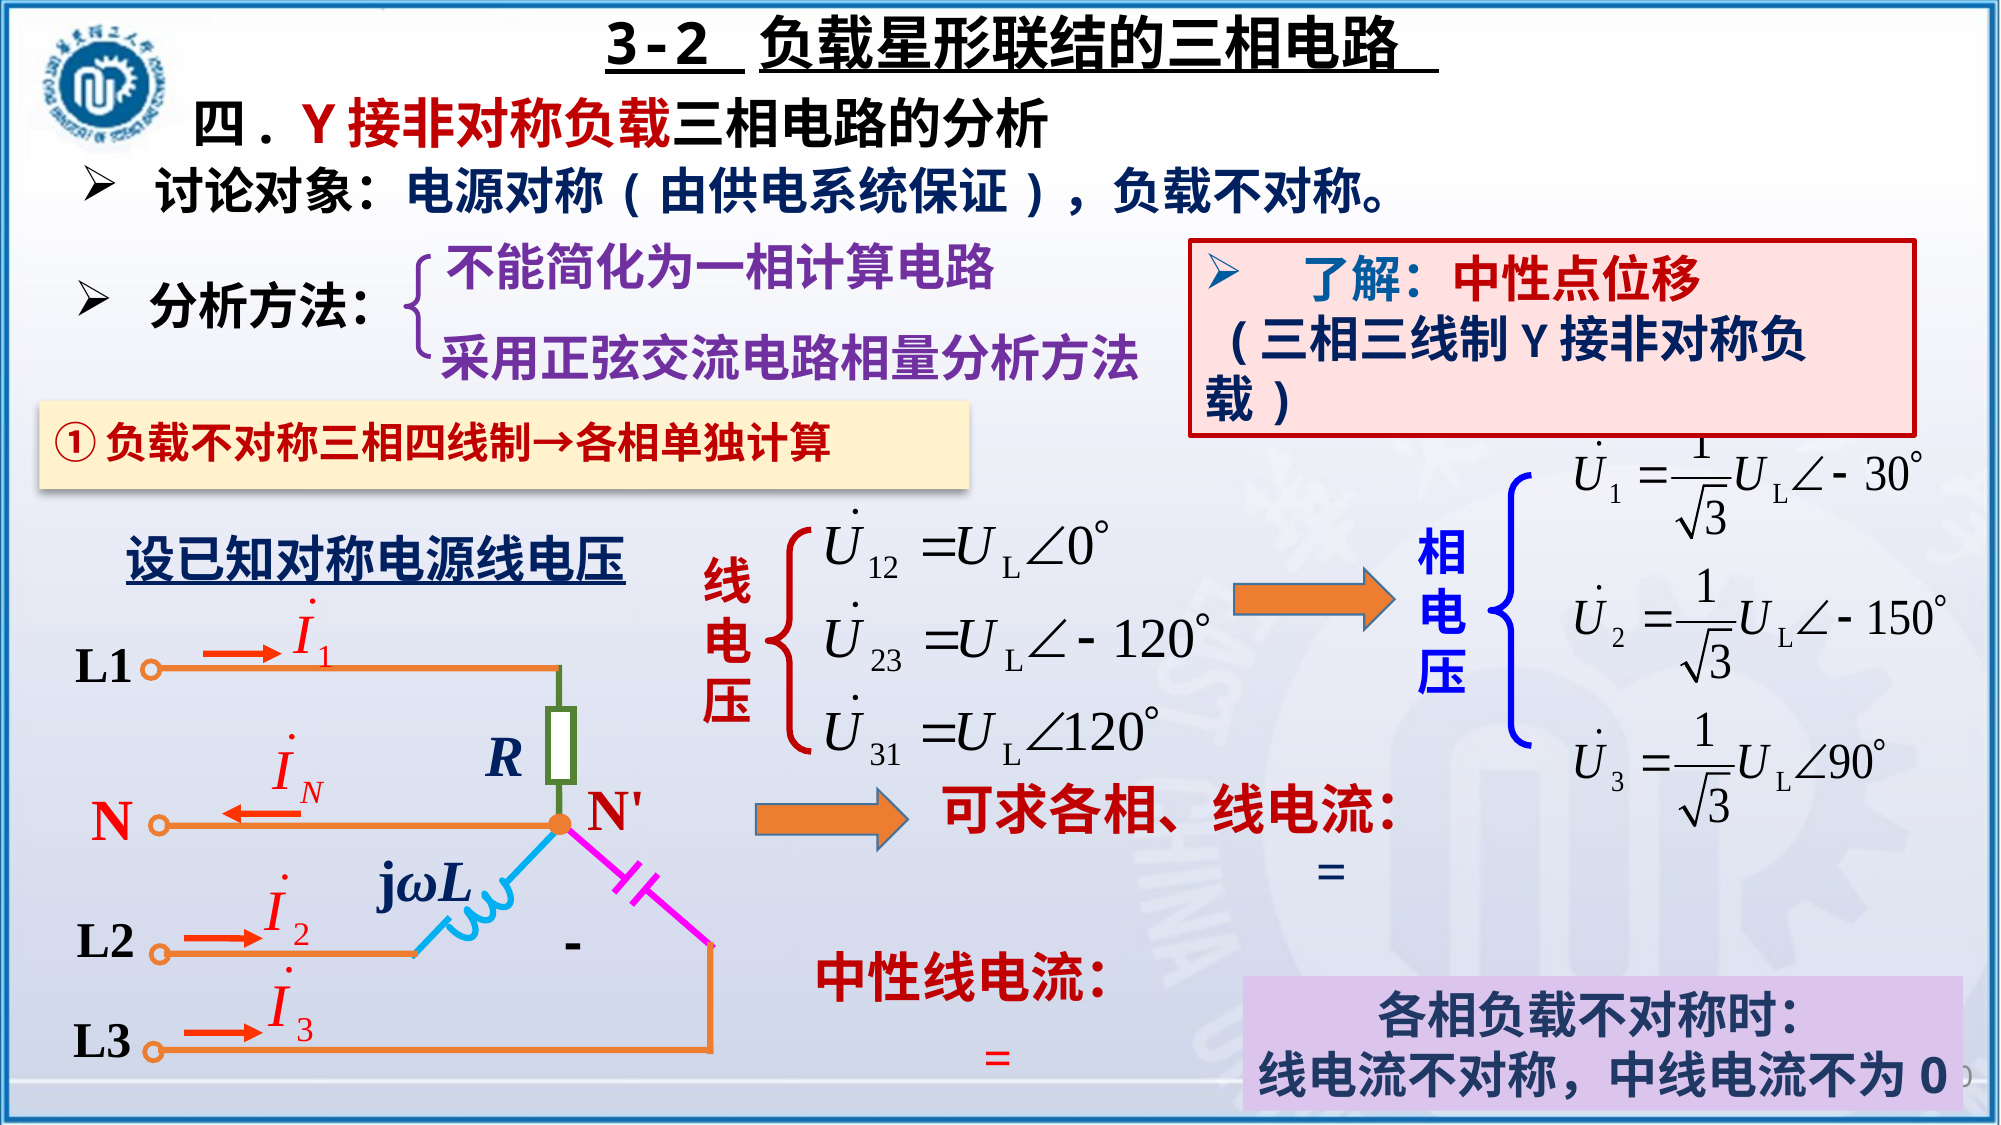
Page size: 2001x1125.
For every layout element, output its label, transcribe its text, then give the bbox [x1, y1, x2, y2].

text_box 讨论对象：电源对称(由供电系统保证)，负载不对称。 [65, 152, 1428, 228]
text_box ①负载不对称三相四线制→各相单独计算 [39, 400, 970, 490]
text_box 了解：中性点位移 (三相三线制Y接非对称负载) [1190, 240, 1915, 436]
text_box [1243, 566, 1397, 633]
title 四. Y接非对称负载三相电路的分析 [177, 81, 1124, 152]
text_box 3-2 负载星形联结的三相电路 [589, 0, 1467, 84]
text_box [50, 593, 725, 1068]
slide_number 20 [1963, 1048, 1988, 1101]
text_box 各相负载不对称时： 线电流不对称，中线电流不为0 [1242, 976, 1963, 1111]
text_box 不能简化为一相计算电路 [430, 227, 1041, 303]
text_box 采用正弦交流电路相量分析方法 [426, 318, 1184, 394]
text_box 可求各相、线电流： [925, 767, 1444, 848]
text_box 中性线电流： [798, 935, 1155, 1016]
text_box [1401, 411, 1961, 837]
text_box 分析方法： [59, 267, 414, 343]
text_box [687, 501, 1243, 780]
text_box [405, 256, 431, 357]
picture [0, 0, 2001, 1125]
text_box 设已知对称电源线电压 [111, 519, 641, 593]
text_box [754, 786, 910, 853]
